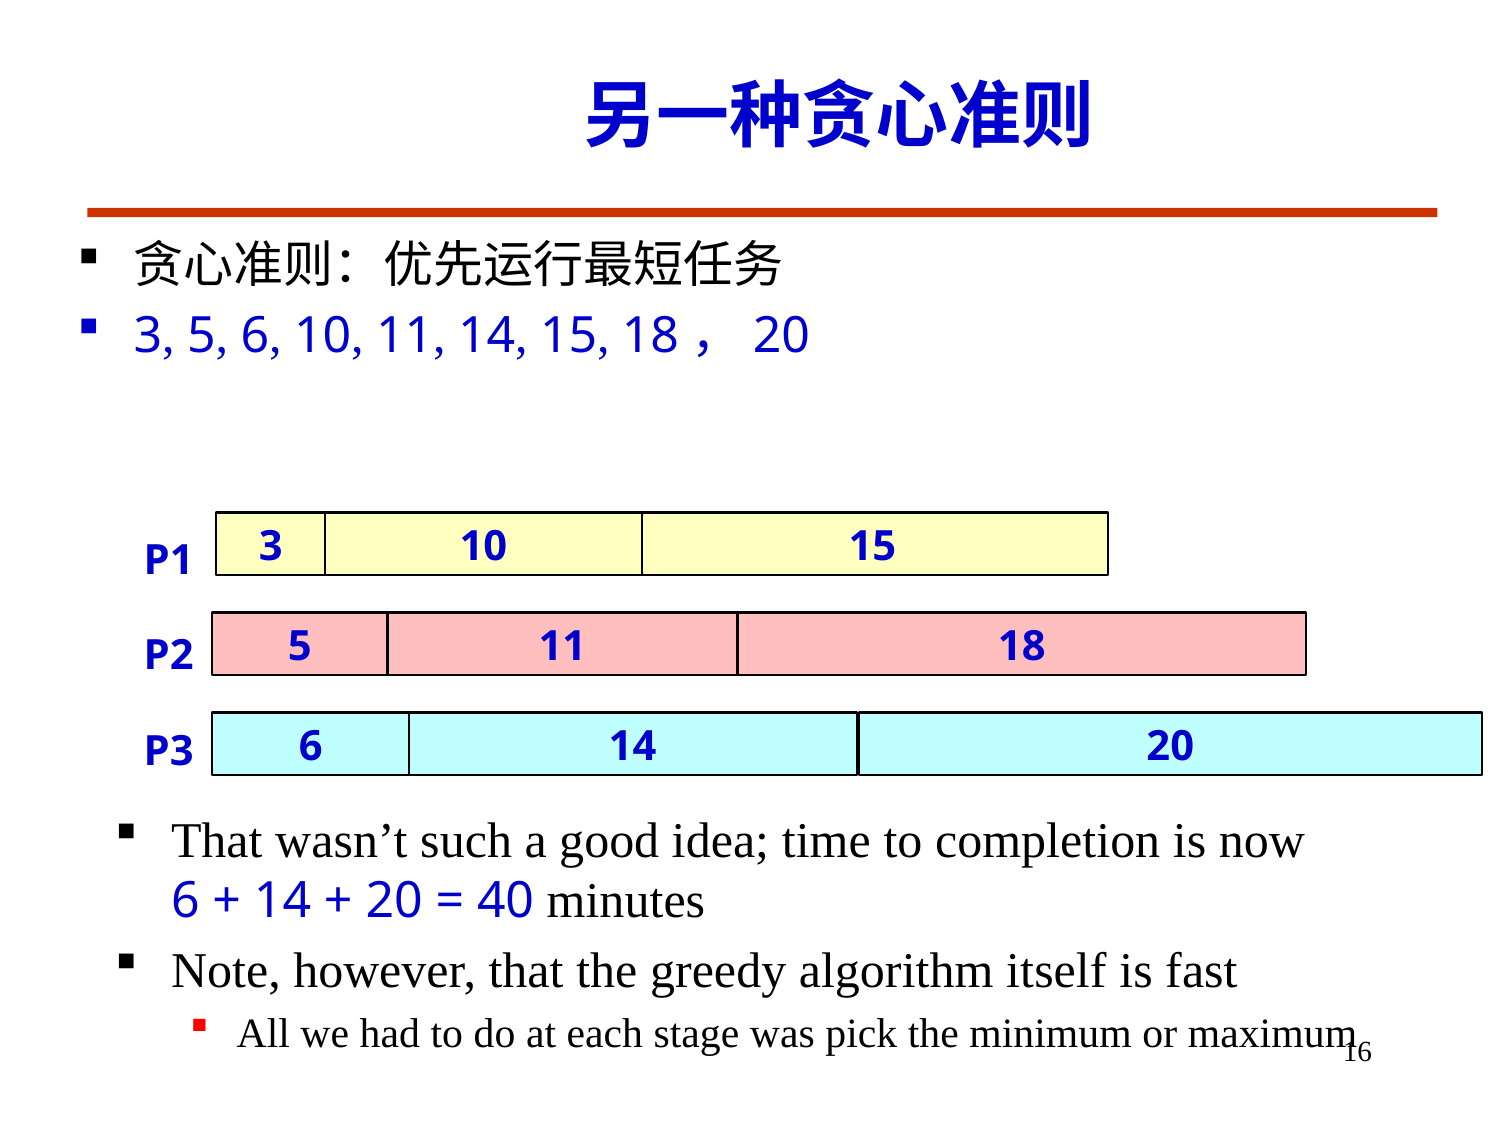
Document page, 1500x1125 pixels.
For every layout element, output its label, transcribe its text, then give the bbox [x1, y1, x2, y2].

list 贪心准则：优先运行最短任务 3, 5, 6, 10, 11, 14, 15, 18，20 [62, 224, 1469, 461]
text_box P1 P2 P3 [128, 500, 229, 782]
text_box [215, 512, 326, 576]
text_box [739, 612, 1307, 676]
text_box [389, 612, 738, 676]
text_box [212, 612, 388, 676]
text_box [329, 512, 643, 576]
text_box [860, 712, 1483, 776]
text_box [410, 712, 858, 776]
title 另一种贪心准则 [200, 50, 1479, 175]
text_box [643, 512, 1109, 576]
list That wasn’t such a good idea; time to completion is now 6 + 14 + 20 = 40 minutes Note, however, that the greedy algorithm itself is fast All we had to do at each stage was pick the minimum or maximum [99, 800, 1388, 1100]
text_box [212, 712, 410, 776]
